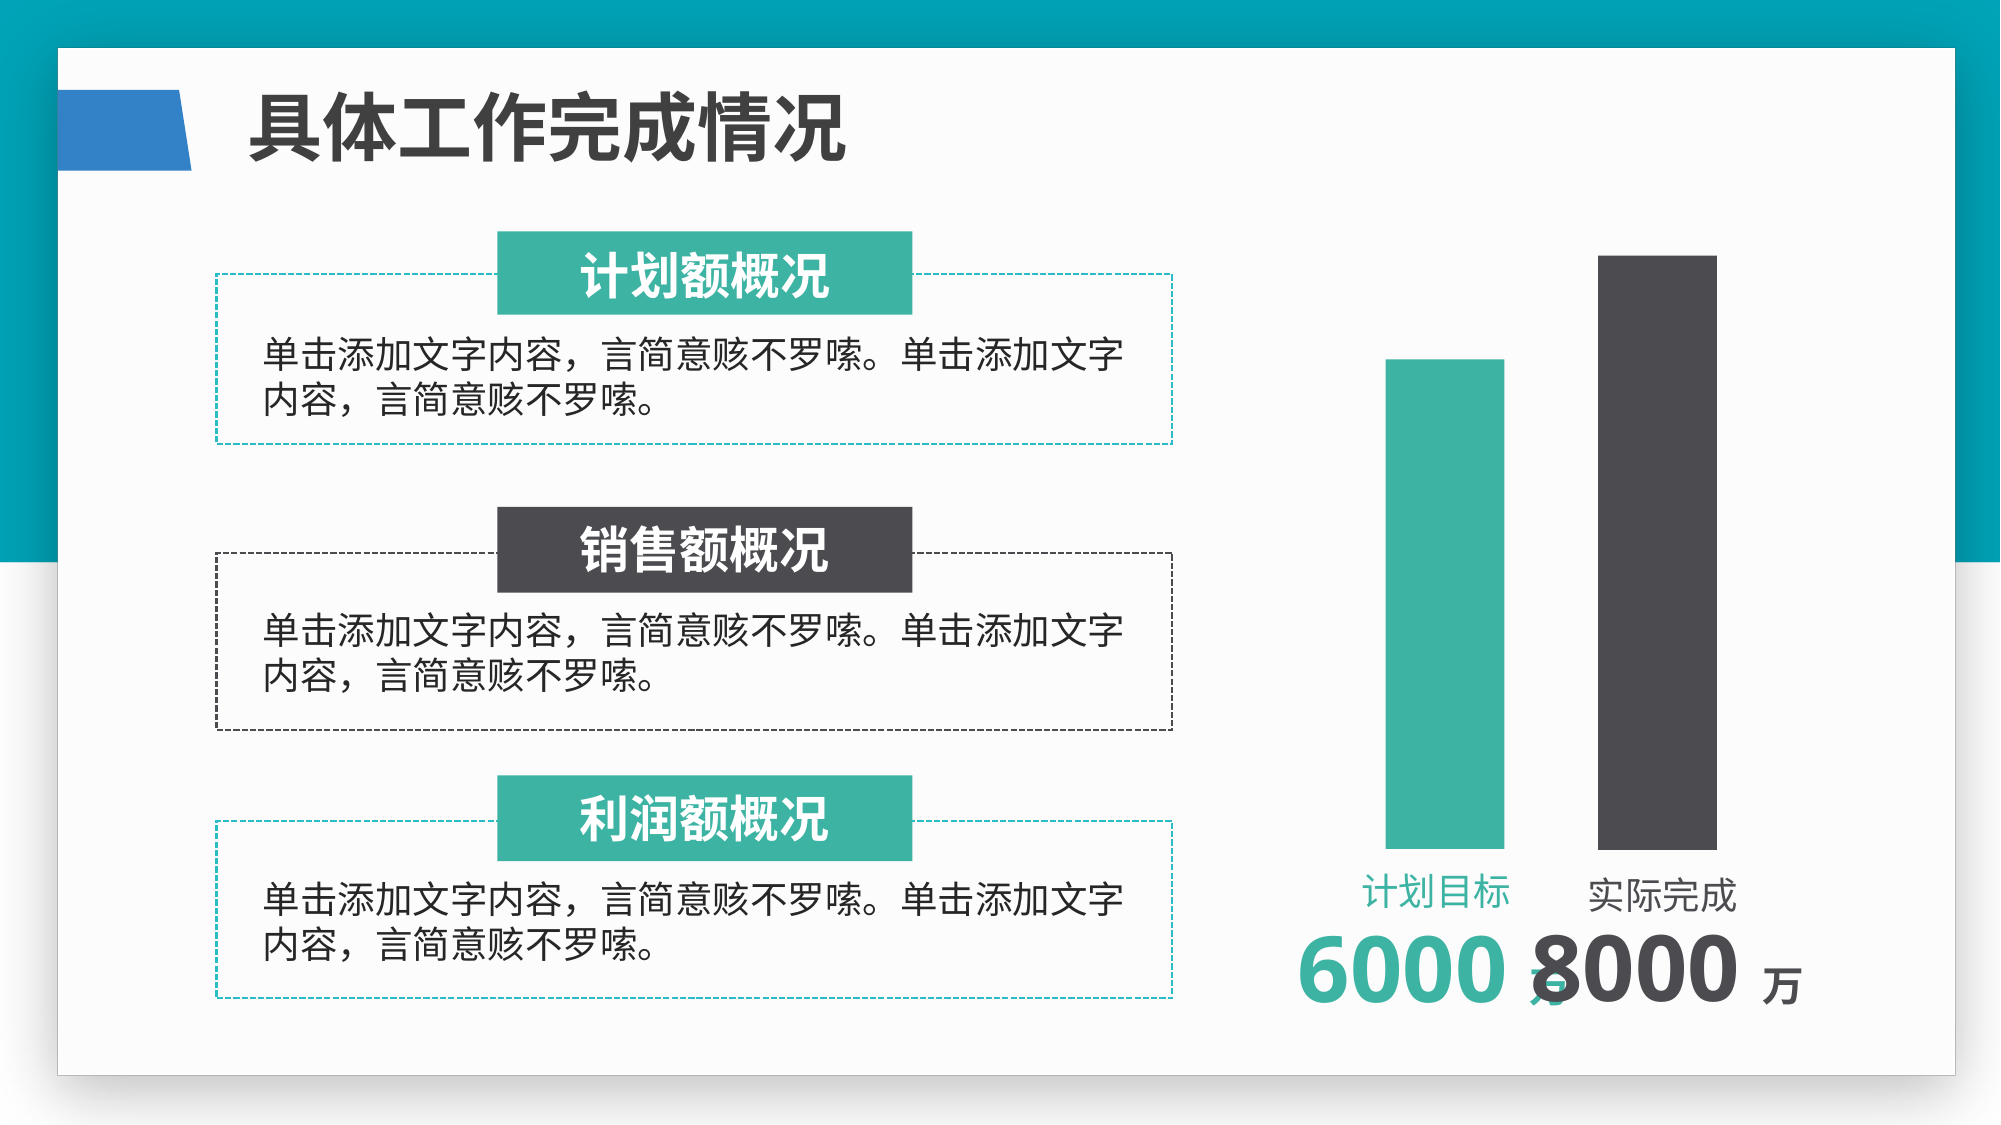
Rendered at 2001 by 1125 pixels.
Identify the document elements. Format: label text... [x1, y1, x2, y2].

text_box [497, 775, 913, 862]
picture [0, 0, 2001, 1125]
text_box 实际完成 [1528, 864, 1797, 902]
text_box 单击添加文字内容，言简意赅不罗嗦。单击添加文字内容，言简意赅不罗嗦。 [248, 599, 1173, 705]
text_box [215, 552, 1173, 731]
text_box 具体工作完成情况 [232, 72, 863, 178]
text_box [497, 231, 913, 315]
text_box 6000万 [1282, 903, 1587, 1028]
text_box [1597, 255, 1718, 851]
text_box 单击添加文字内容，言简意赅不罗嗦。单击添加文字内容，言简意赅不罗嗦。 [248, 323, 1173, 429]
text_box 单击添加文字内容，言简意赅不罗嗦。单击添加文字内容，言简意赅不罗嗦。 [248, 868, 1173, 973]
text_box 8000万 [1515, 902, 1820, 1027]
text_box [1385, 358, 1506, 850]
text_box 计划目标 [1302, 860, 1571, 903]
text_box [497, 506, 913, 593]
text_box [215, 820, 1173, 999]
text_box [215, 273, 1173, 445]
text_box [56, 88, 193, 172]
